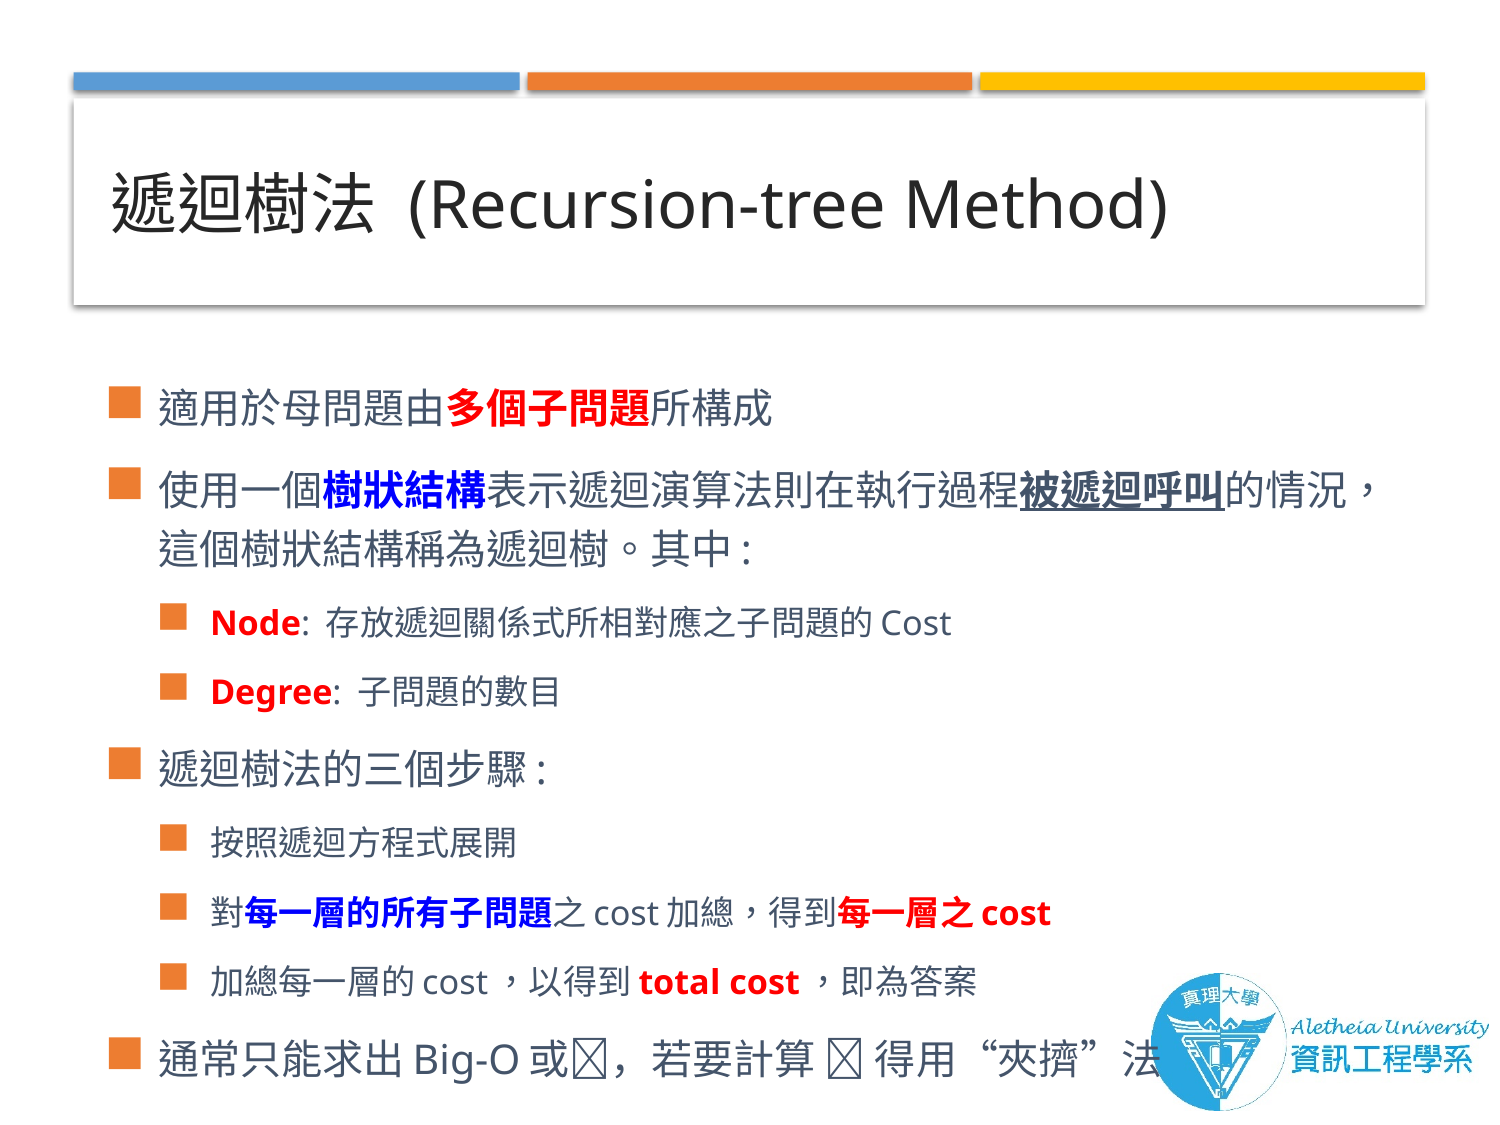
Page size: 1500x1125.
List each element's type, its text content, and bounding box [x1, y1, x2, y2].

picture [1151, 973, 1489, 1111]
list 適用於母問題由多個子問題所構成 使用一個樹狀結構表示遞迴演算法則在執行過程被遞迴呼叫的情況，這個樹狀結構稱為遞迴樹。其中: Node: 存放遞迴關係式所相對應之子問題的Cost Degree: 子問題的數目 遞迴樹法的三個步驟: 按照遞迴方程式展開 對每一層的所有子問題之cost加總，得到每一層之cost 加總每一層的cost，以得到total cost，即為答案 通常只能求出Big-O或，若要計算  得用“夾擠”法 [95, 365, 1406, 1094]
title 遞迴樹法 (Recursion-tree Method) [95, 112, 1406, 291]
